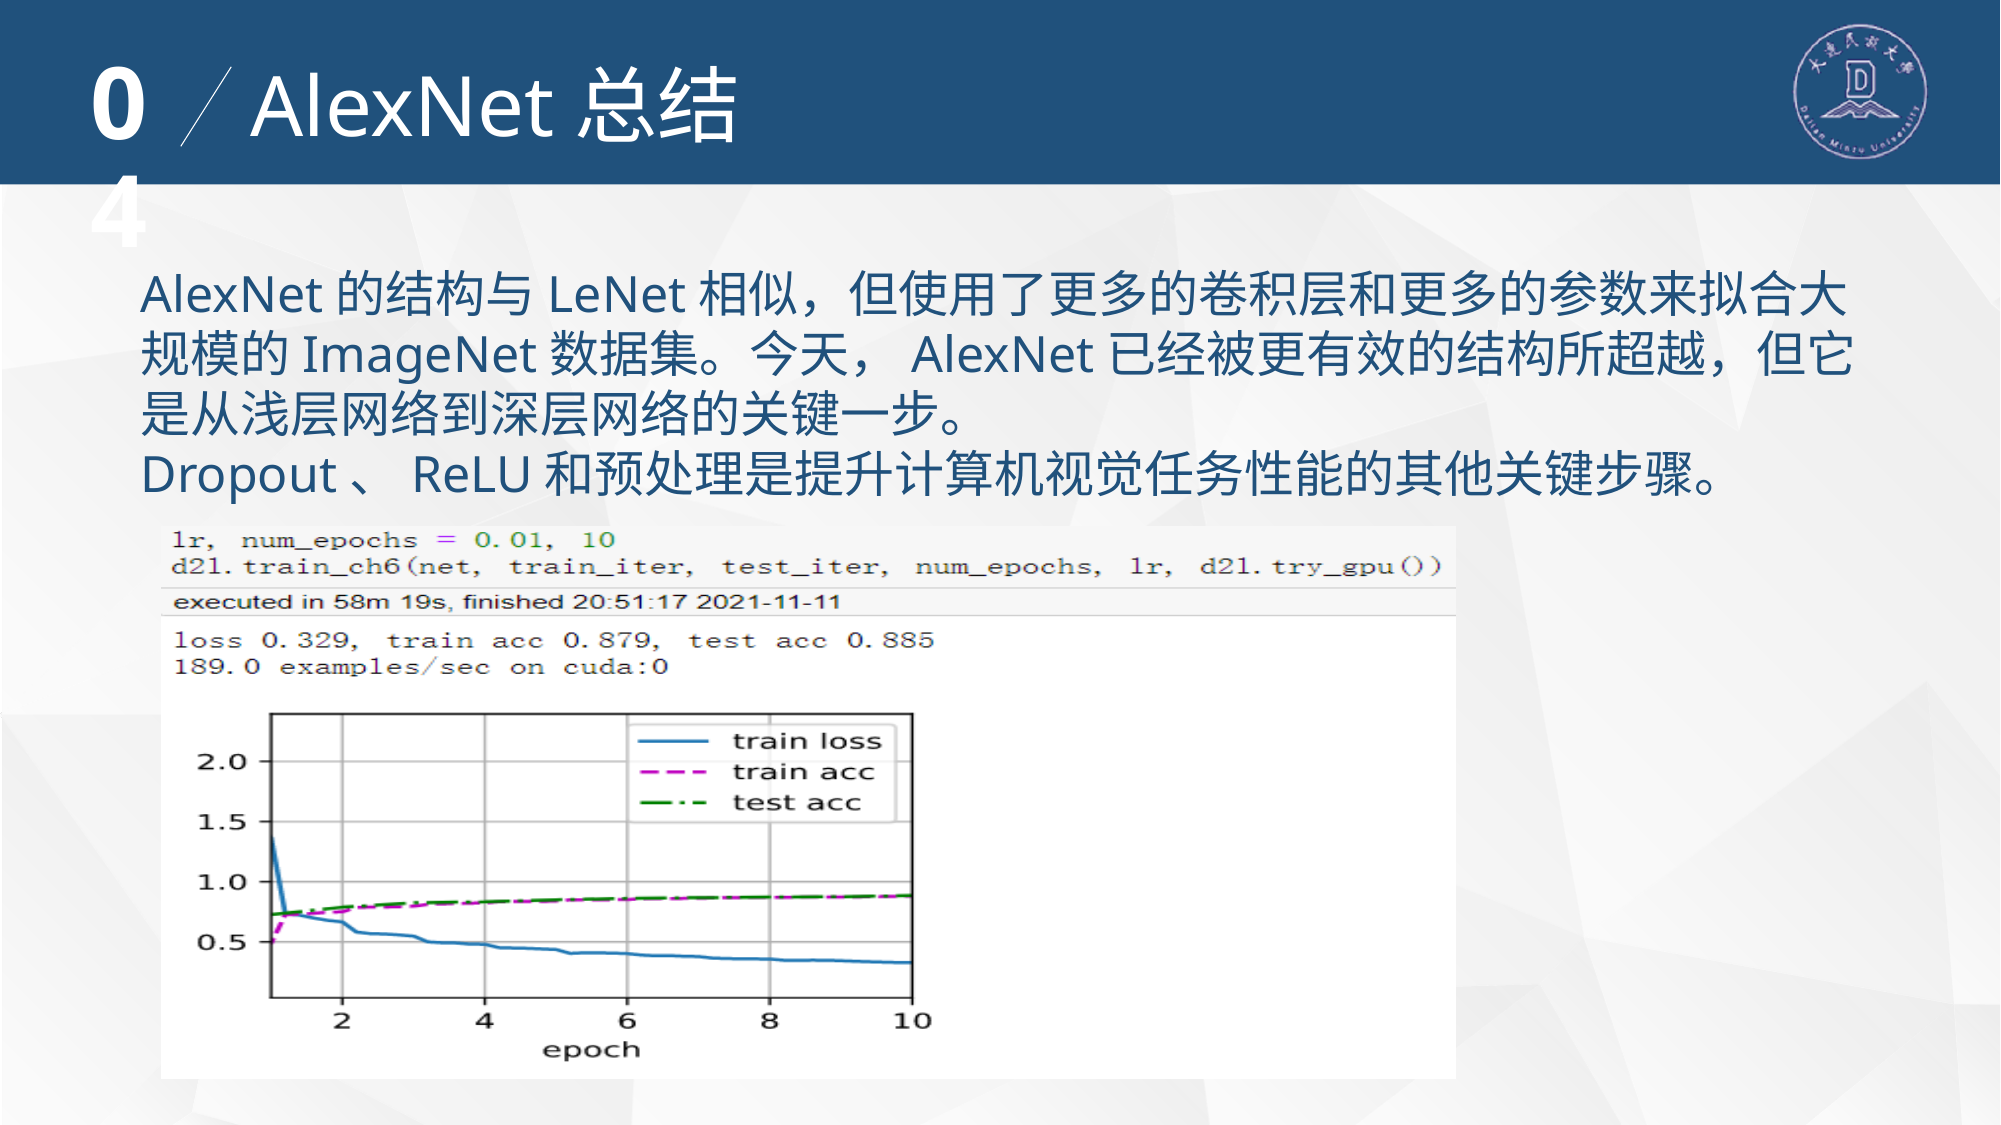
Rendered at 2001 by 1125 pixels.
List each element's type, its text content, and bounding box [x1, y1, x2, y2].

list AlexNet总结 [235, 57, 1372, 158]
list 04 [75, 45, 218, 212]
picture [0, 0, 2001, 1125]
text_box AlexNet的结构与LeNet相似，但使用了更多的卷积层和更多的参数来拟合大规模的ImageNet数据集。今天，AlexNet已经被更有效的结构所超越，但它是从浅层网络到深层网络的关键一步。 Dropout、ReLU和预处理是提升计算机视觉任务性能的其他关键步骤。 [125, 255, 1882, 1110]
picture [1783, 16, 1934, 166]
